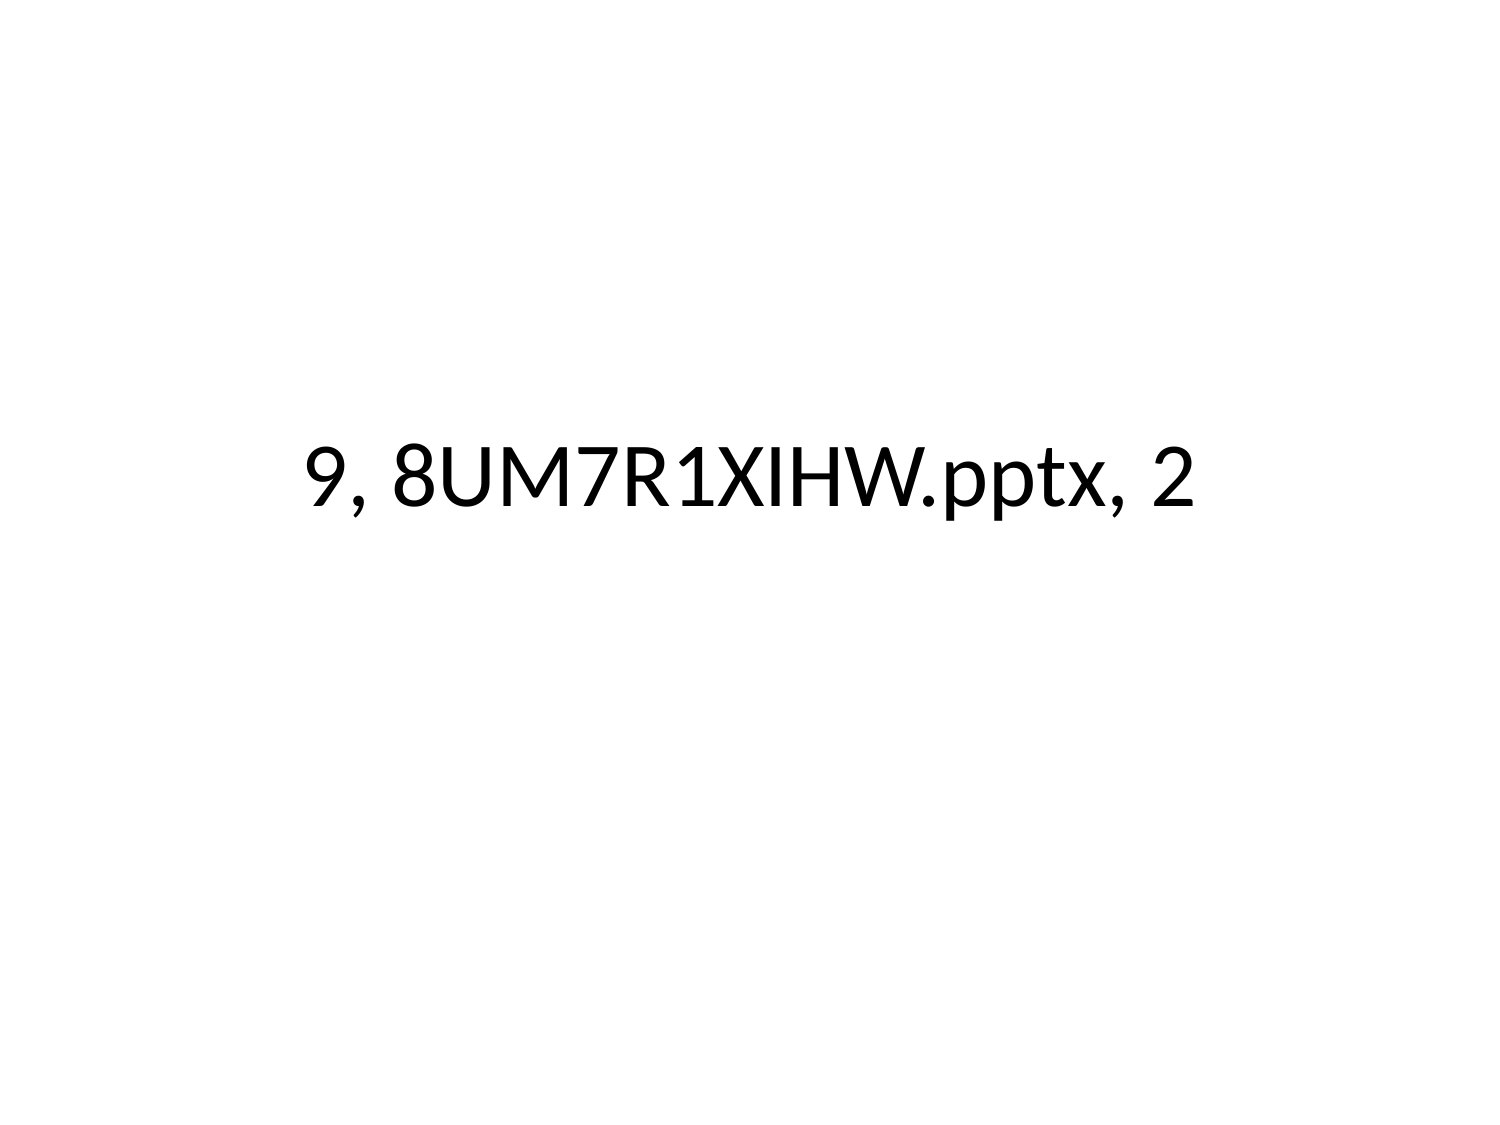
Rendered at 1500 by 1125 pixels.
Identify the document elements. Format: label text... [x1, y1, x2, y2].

title 9, 8UM7R1XIHW.pptx, 2 [112, 349, 1388, 591]
